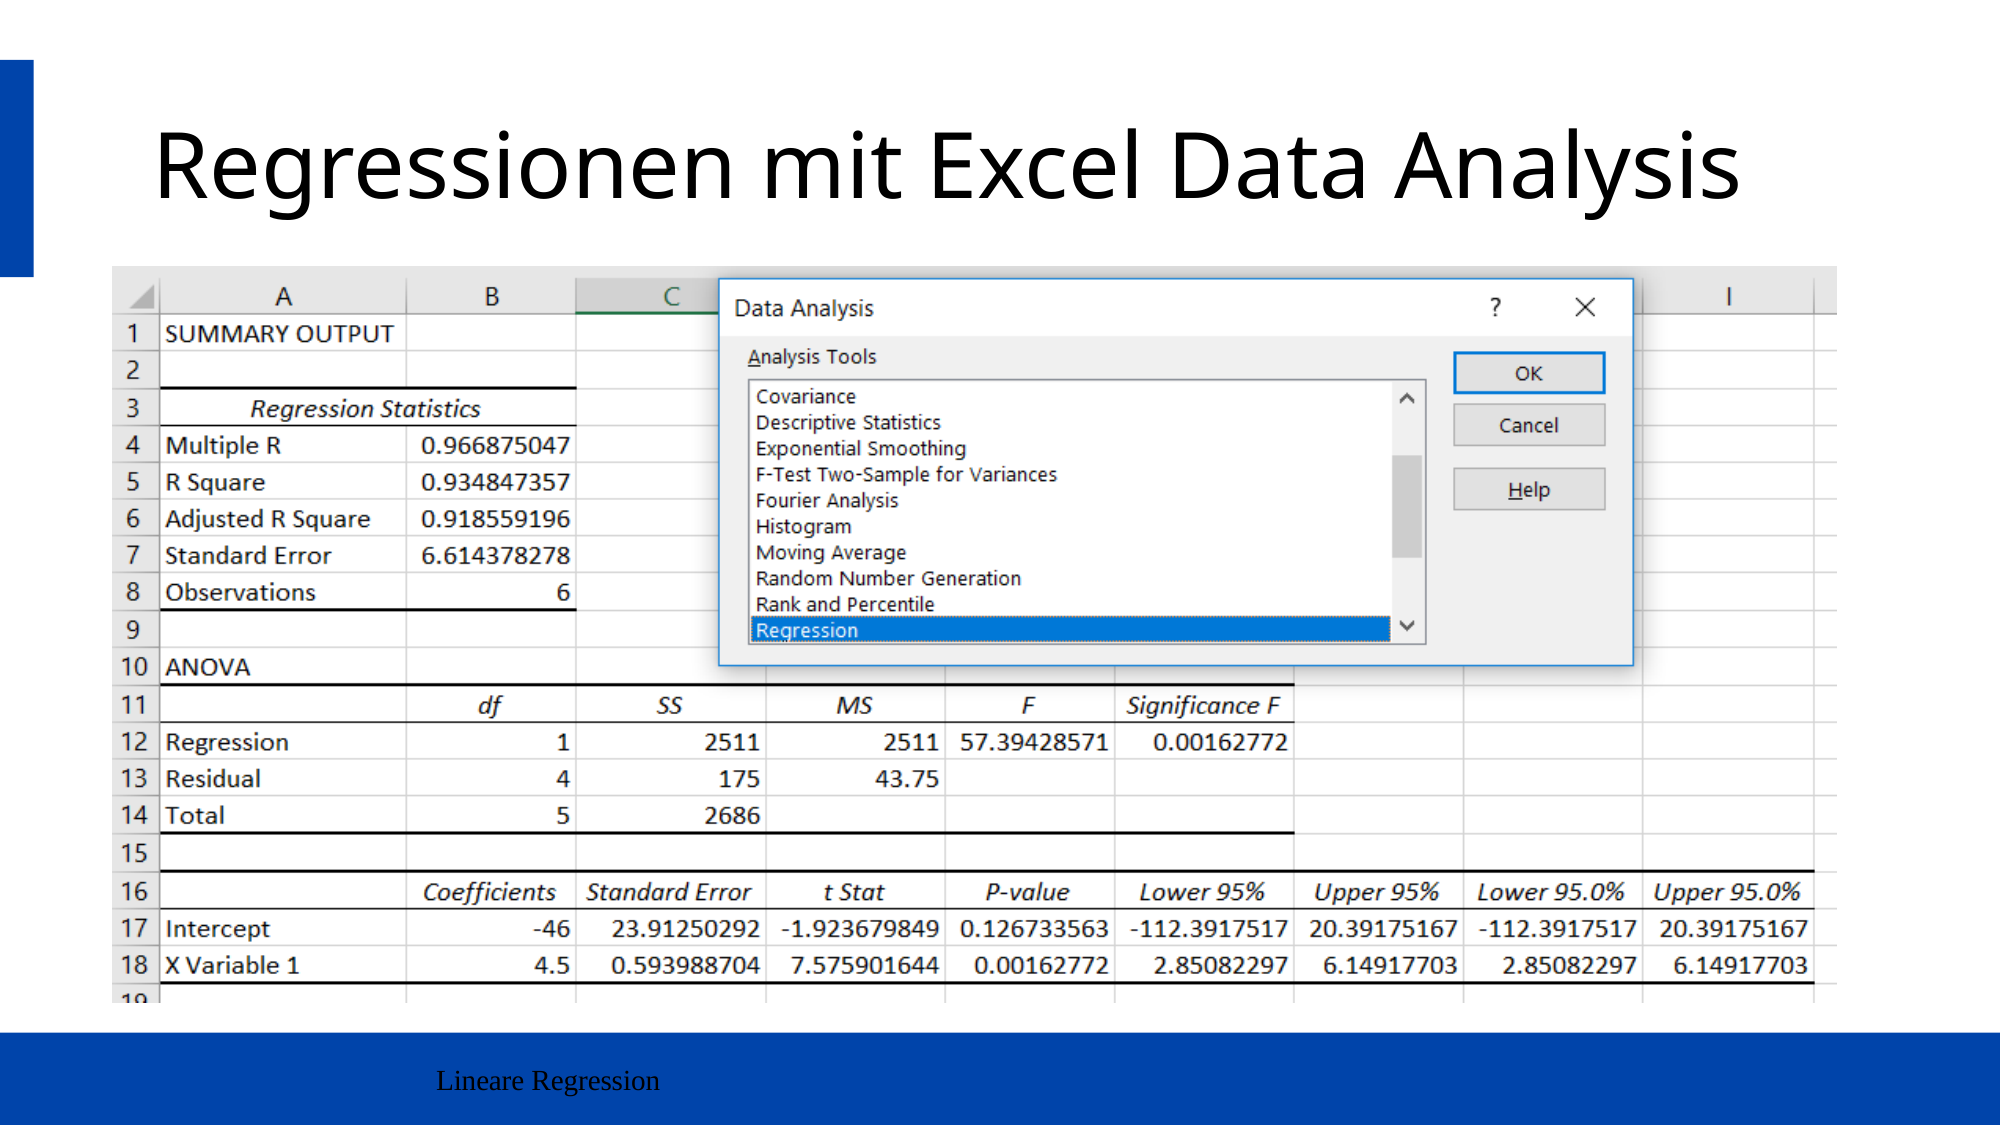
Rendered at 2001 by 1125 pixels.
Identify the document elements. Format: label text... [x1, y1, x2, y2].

footer Lineare Regression [31, 1048, 1065, 1109]
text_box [111, 266, 1837, 1003]
title Regressionen mit Excel Data Analysis [137, 59, 1863, 278]
